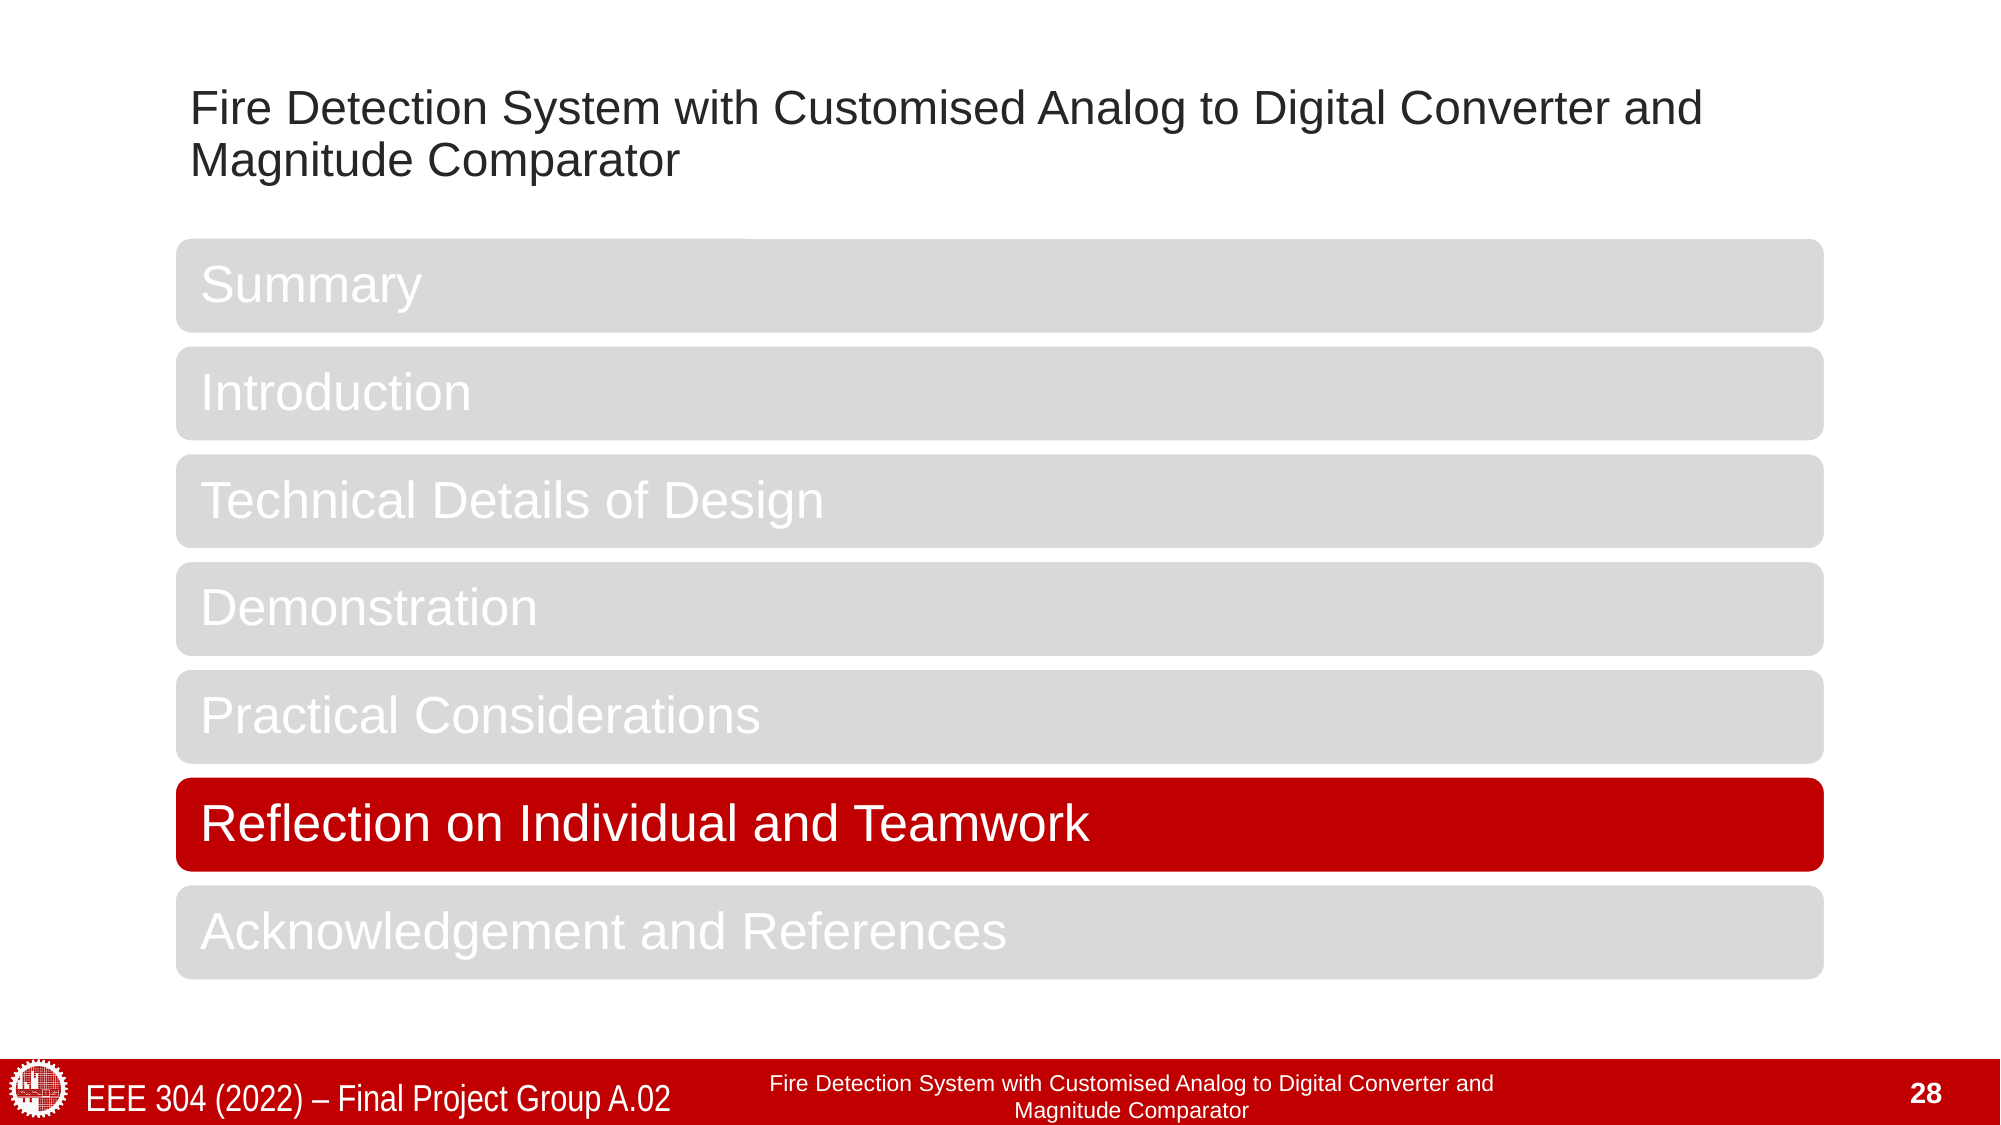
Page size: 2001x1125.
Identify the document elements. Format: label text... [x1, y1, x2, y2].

slide_number EEE 304 (2022) – Final Project Group A.02 [70, 1066, 722, 1125]
slide_number 28 [1871, 1066, 1958, 1118]
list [174, 227, 1825, 991]
picture [8, 1059, 71, 1118]
title Fire Detection System with Customised Analog to Digital Converter and Magnitude Comparator [174, 75, 1825, 195]
footer Fire Detection System with Customised Analog to Digital Converter and Magnitude Comparator [721, 1061, 1543, 1123]
